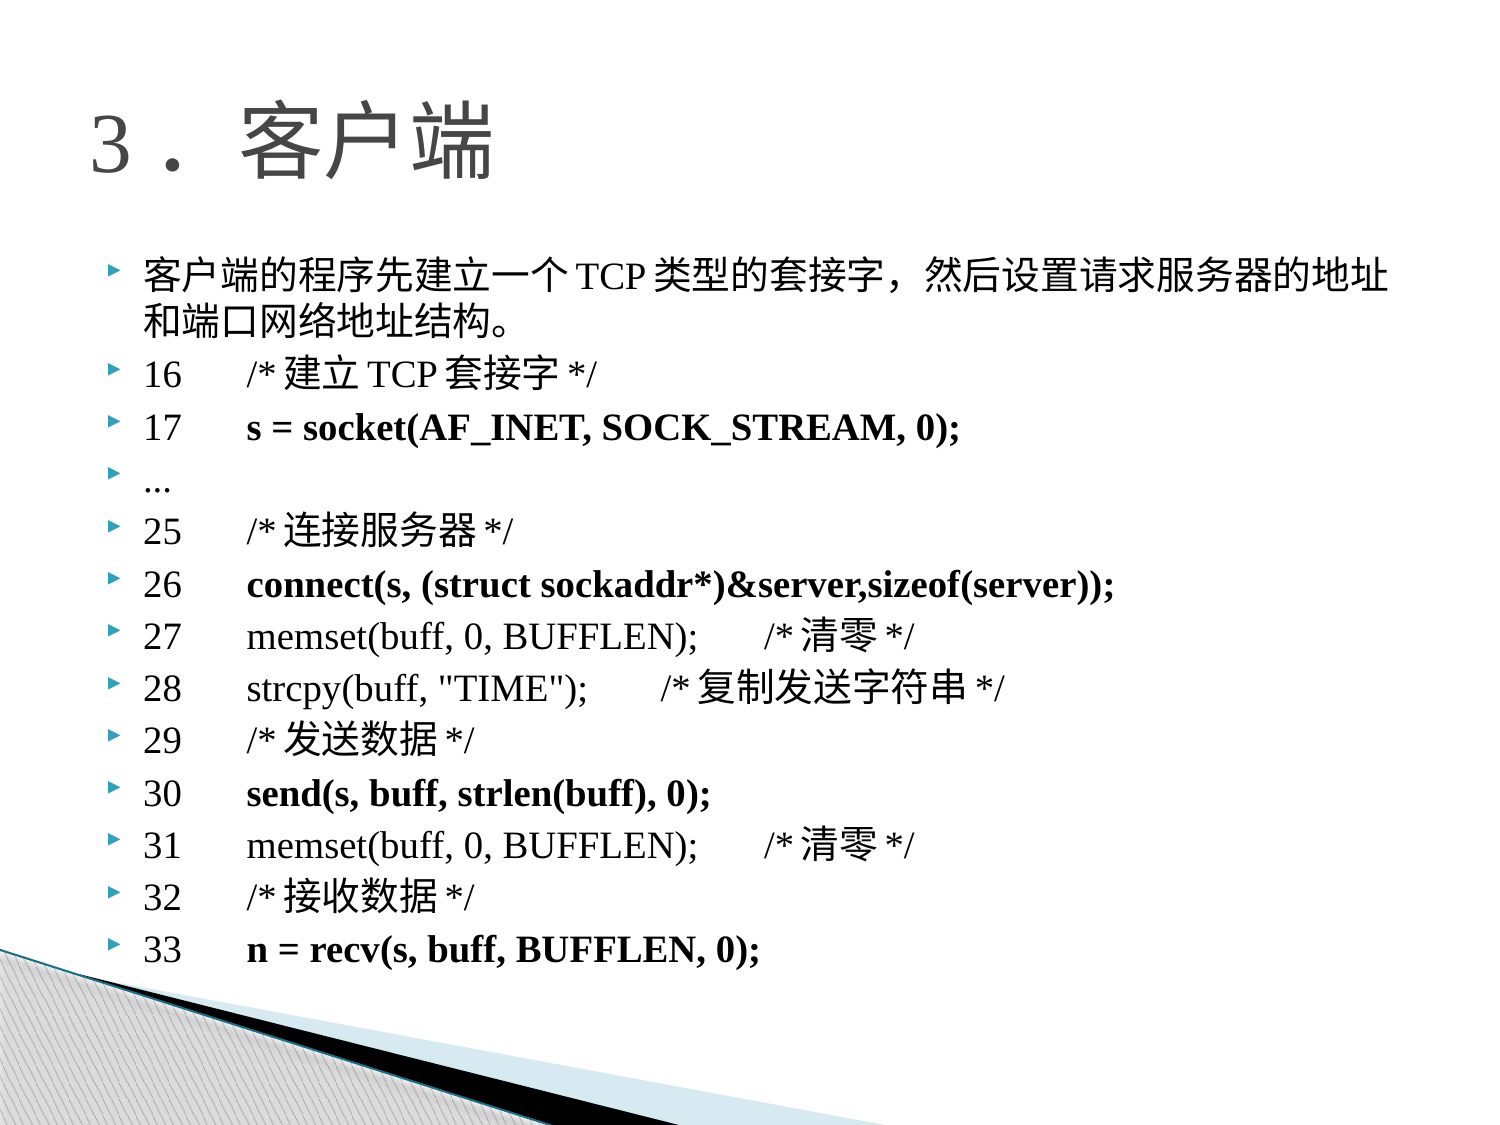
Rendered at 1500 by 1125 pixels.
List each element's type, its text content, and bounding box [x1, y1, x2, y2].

title 3．客户端 [75, 45, 1425, 233]
list 客户端的程序先建立一个TCP类型的套接字，然后设置请求服务器的地址和端口网络地址结构。 16 /*建立TCP套接字*/ 17 s = socket(AF_INET, SOCK_STREAM, 0); ... 25 /*连接服务器*/ 26 connect(s, (struct sockaddr*)&server,sizeof(server)); 27 memset(buff, 0, BUFFLEN); /*清零*/ 28 strcpy(buff, "TIME"); /*复制发送字符串*/ 29 /*发送数据*/ 30 send(s, buff, strlen(buff), 0); 31 memset(buff, 0, BUFFLEN); /*清零*/ 32 /*接收数据*/ 33 n = recv(s, buff, BUFFLEN, 0); [75, 243, 1425, 986]
